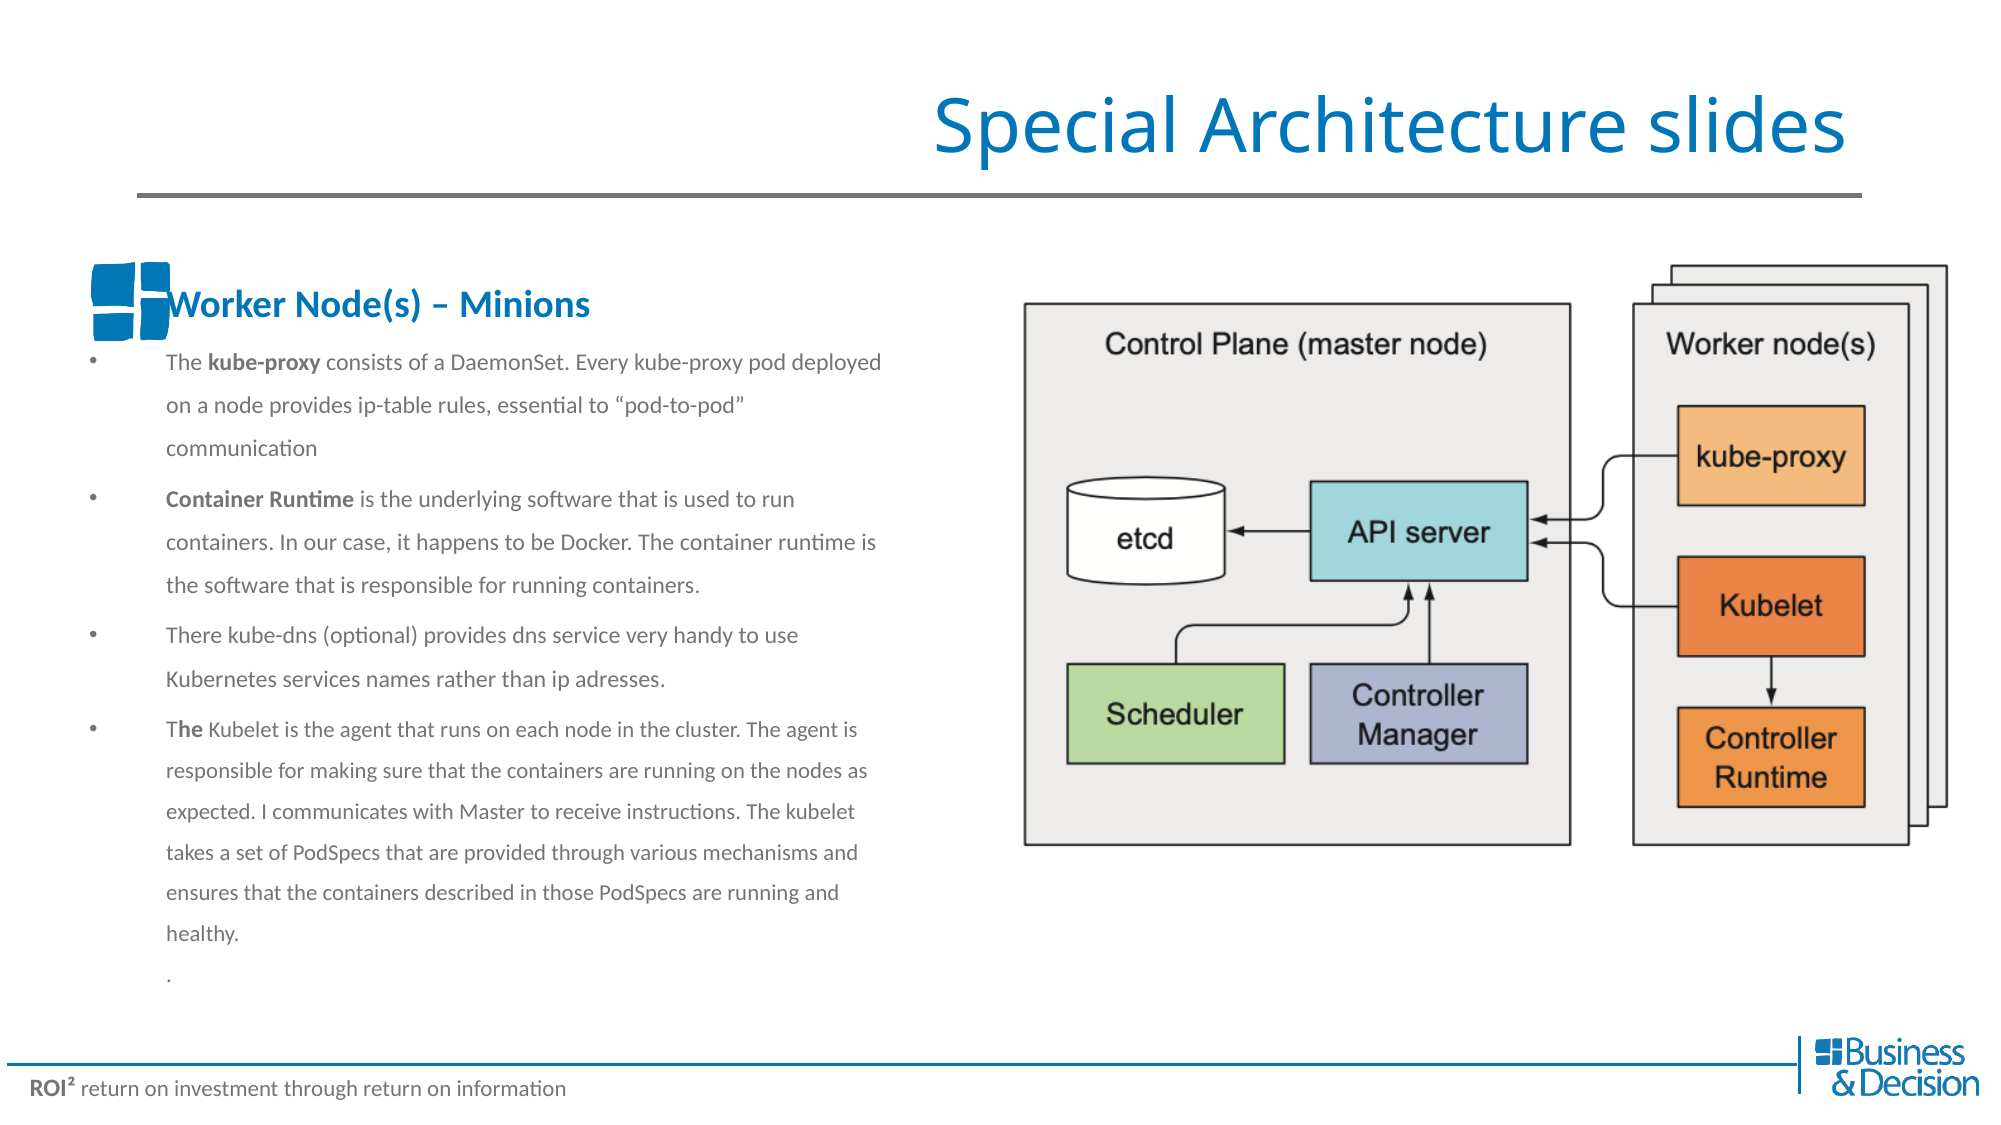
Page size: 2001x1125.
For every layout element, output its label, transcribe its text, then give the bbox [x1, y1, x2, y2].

picture [89, 261, 171, 342]
picture [974, 236, 1976, 864]
list Worker Node(s) – Minions The kube-proxy consists of a DaemonSet. Every kube-proxy pod deployed on a node provides ip-table rules, essential to “pod-to-pod” communication Container Runtime is the underlying software that is used to run containers. In our case, it happens to be Docker. The container runtime is the software that is responsible for running containers. There kube-dns (optional) provides dns service very handy to use Kubernetes services names rather than ip adresses. The Kubelet is the agent that runs on each node in the cluster. The agent is responsible for making sure that the containers are running on the nodes as expected. I communicates with Master to receive instructions. The kubelet takes a set of PodSpecs that are provided through various mechanisms and ensures that the containers described in those PodSpecs are running and healthy. . [74, 247, 904, 995]
picture [1815, 1037, 1979, 1096]
title Special Architecture slides [137, 59, 1863, 196]
